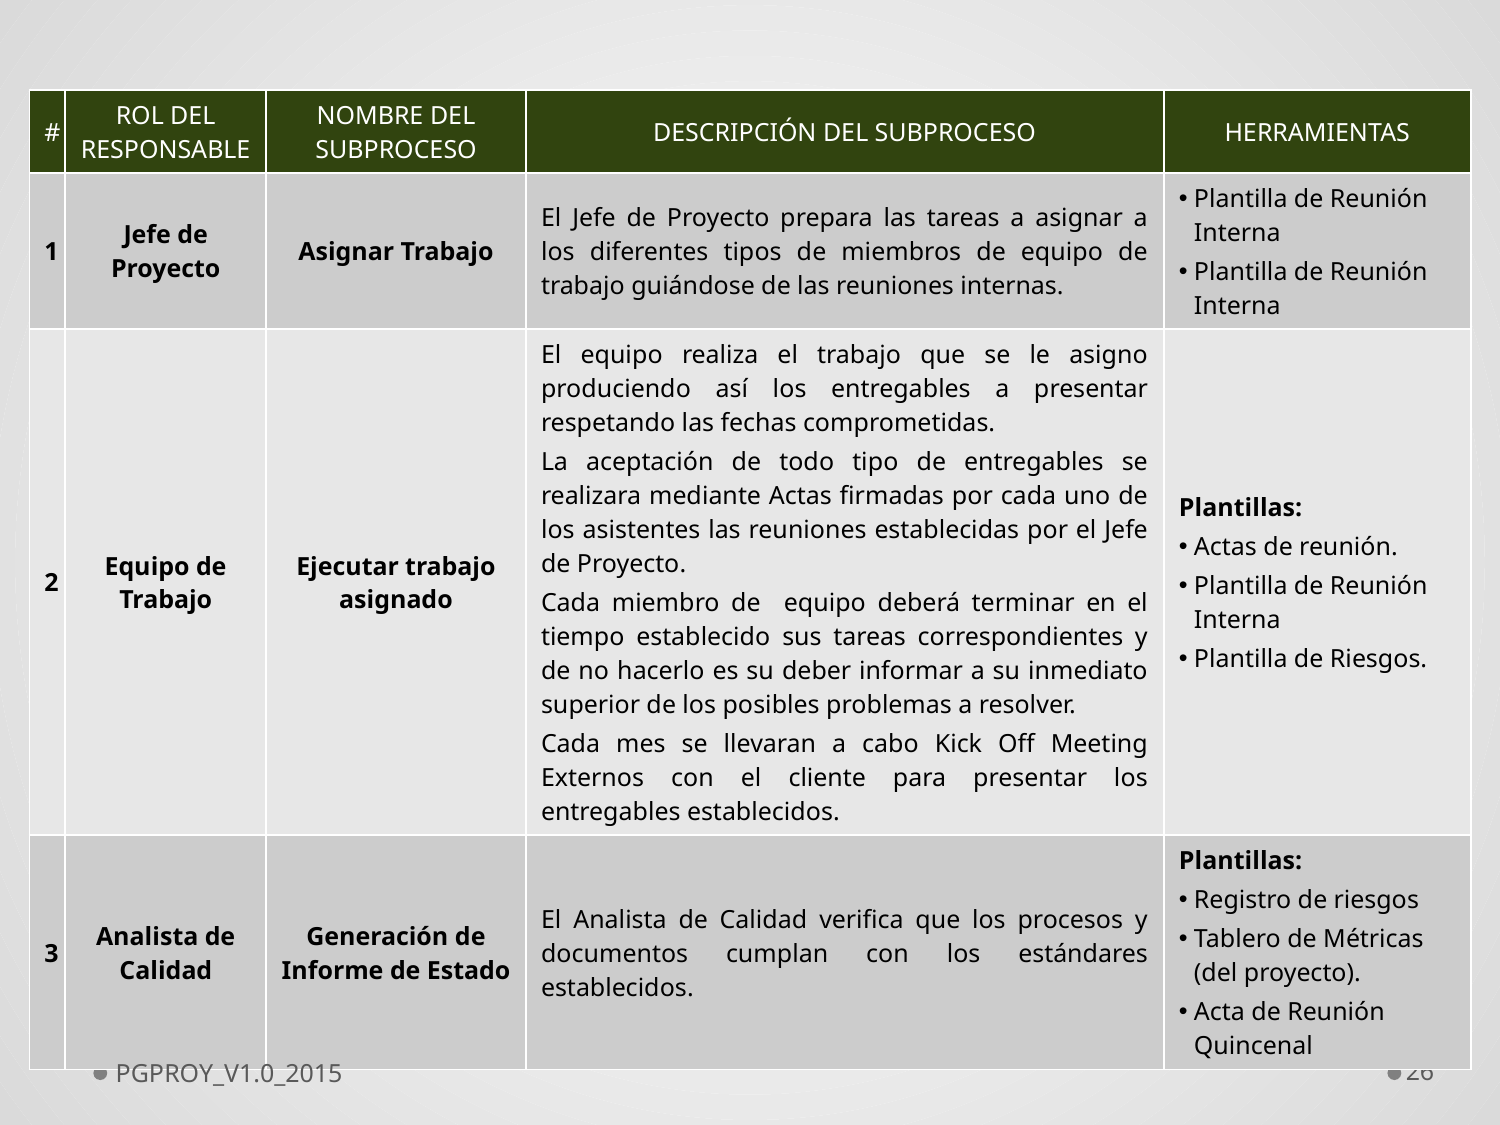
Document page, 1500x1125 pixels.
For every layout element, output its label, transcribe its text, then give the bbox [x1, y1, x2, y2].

table_cell El equipo realiza el trabajo que se le asigno produciendo así los entregables a presentar respetando las fechas comprometidas. La aceptación de todo tipo de entregables se realizara mediante Actas firmadas por cada uno de los asistentes las reuniones establecidas por el Jefe de Proyecto. Cada miembro de equipo deberá terminar en el tiempo establecido sus tareas correspondientes y de no hacerlo es su deber informar a su inmediato superior de los posibles problemas a resolver. Cada mes se llevaran a cabo Kick Off Meeting Externos con el cliente para presentar los entregables establecidos. [527, 330, 1163, 834]
table_cell 2 [30, 330, 64, 834]
table_cell El Jefe de Proyecto prepara las tareas a asignar a los diferentes tipos de miembros de equipo de trabajo guiándose de las reuniones internas. [527, 174, 1163, 328]
table_cell 3 [30, 836, 64, 1069]
table_cell El Analista de Calidad verifica que los procesos y documentos cumplan con los estándares establecidos. [527, 836, 1163, 1069]
table_cell Generación de Informe de Estado [267, 836, 525, 1042]
table_header HERRAMIENTAS [1165, 91, 1470, 172]
table_cell Asignar Trabajo [267, 174, 525, 328]
table_cell Equipo de Trabajo [66, 330, 265, 834]
table_cell Plantilla de Reunión Interna Plantilla de Reunión Interna [1165, 174, 1470, 328]
table_header DESCRIPCIÓN DEL SUBPROCESO [527, 91, 1163, 172]
table_header # [30, 91, 64, 172]
table_cell Plantillas: Actas de reunión. Plantilla de Reunión Interna Plantilla de Riesgos. [1165, 330, 1470, 834]
slide_number 26 [1401, 1042, 1494, 1103]
footer PGPROY_V1.0_2015 [108, 1042, 703, 1103]
table_cell 1 [30, 174, 64, 328]
table_cell Analista de Calidad [66, 836, 265, 1069]
table_header NOMBRE DEL SUBPROCESO [267, 91, 525, 172]
table_cell Plantillas: Registro de riesgos Tablero de Métricas (del proyecto). Acta de Reunión Quincenal [1165, 836, 1470, 1069]
table_cell Ejecutar trabajo asignado [267, 330, 525, 834]
table_cell Jefe de Proyecto [66, 174, 265, 328]
table_header ROL DEL RESPONSABLE [66, 91, 265, 172]
